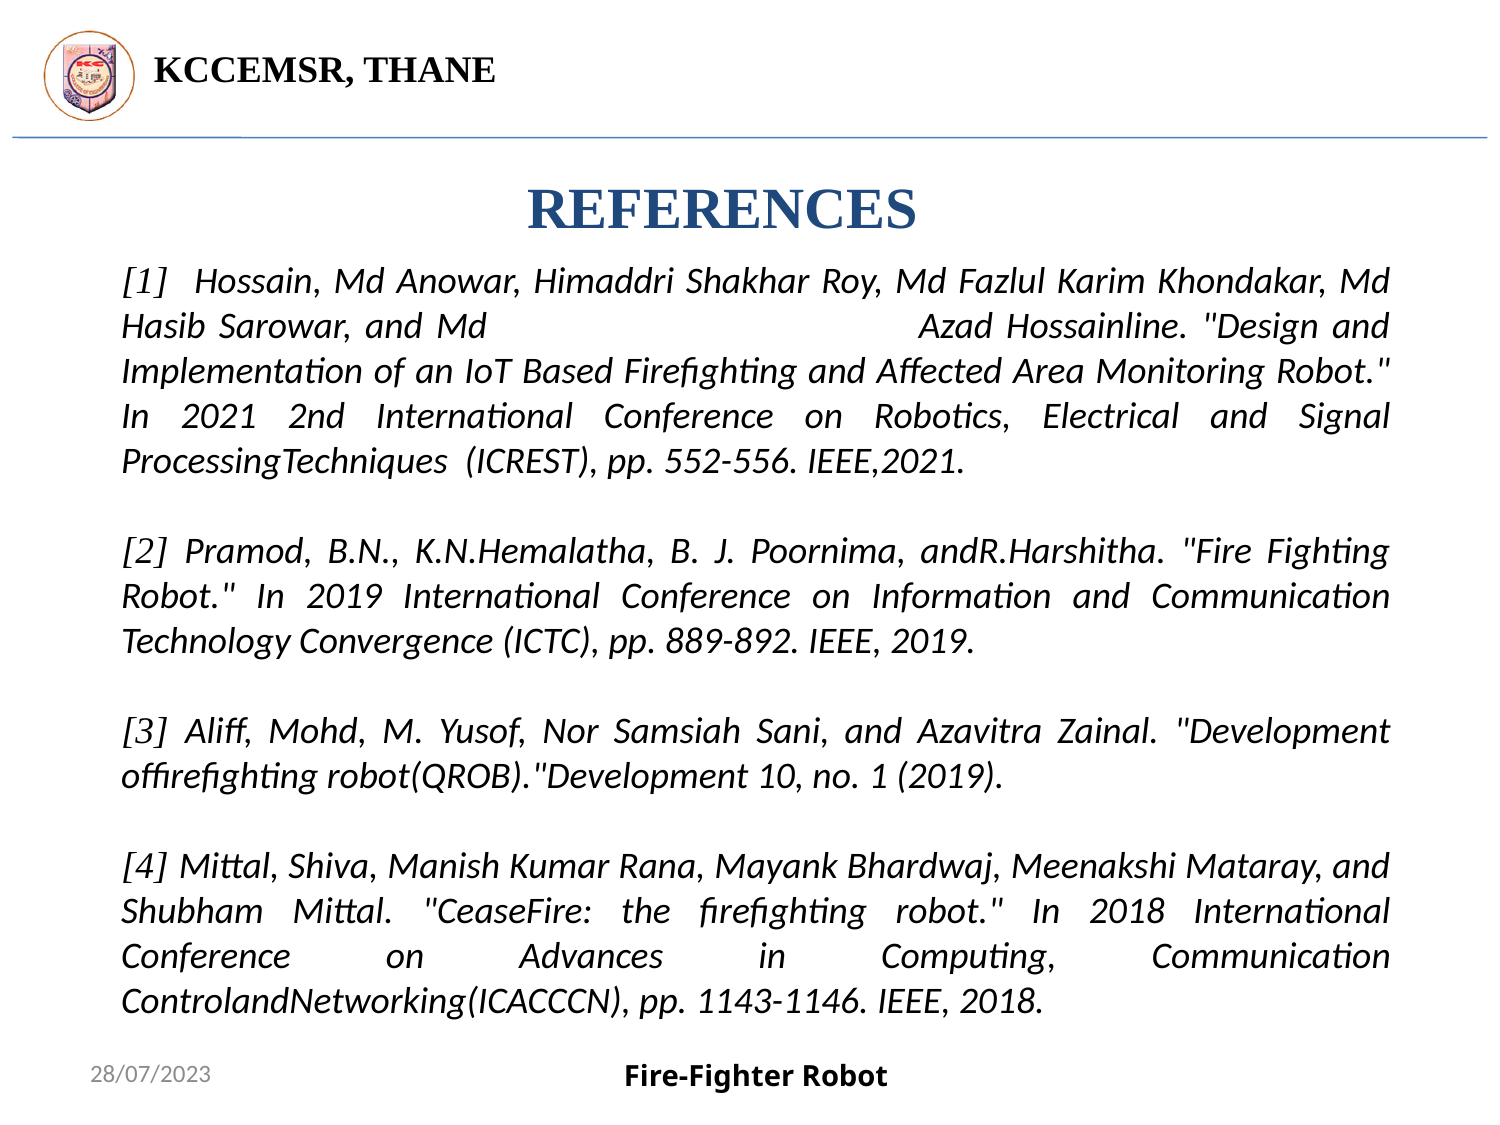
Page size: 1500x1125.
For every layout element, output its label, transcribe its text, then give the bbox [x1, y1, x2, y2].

text_box REFERENCES [512, 162, 1100, 248]
text_box KCCEMSR, THANE [141, 37, 825, 98]
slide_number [75, 1042, 425, 1103]
text_box KCCEMSR, THANE [24, 37, 32, 98]
text_box [1] Hossain, Md Anowar, Himaddri Shakhar Roy, Md Fazlul Karim Khondakar, Md Hasib Sarowar, and Md Azad Hossainline. "Design and Implementation of an IoT Based Firefighting and Affected Area Monitoring Robot." In 2021 2nd International Conference on Robotics, Electrical and Signal ProcessingTechniques (ICREST), pp. 552-556. IEEE,2021. [2] Pramod, B.N., K.N.Hemalatha, B. J. Poornima, andR.Harshitha. "Fire Fighting Robot." In 2019 International Conference on Information and Communication Technology Convergence (ICTC), pp. 889-892. IEEE, 2019. [3] Aliff, Mohd, M. Yusof, Nor Samsiah Sani, and Azavitra Zainal. "Development offirefighting robot(QROB)."Development 10, no. 1 (2019). [4] Mittal, Shiva, Manish Kumar Rana, Mayank Bhardwaj, Meenakshi Mataray, and Shubham Mittal. "CeaseFire: the firefighting robot." In 2018 International Conference on Advances in Computing, Communication ControlandNetworking(ICACCCN), pp. 1143-1146. IEEE, 2018. [106, 248, 1407, 1074]
text_box Fire-Fighter Robot [425, 1074, 1175, 1100]
picture [37, 24, 138, 126]
